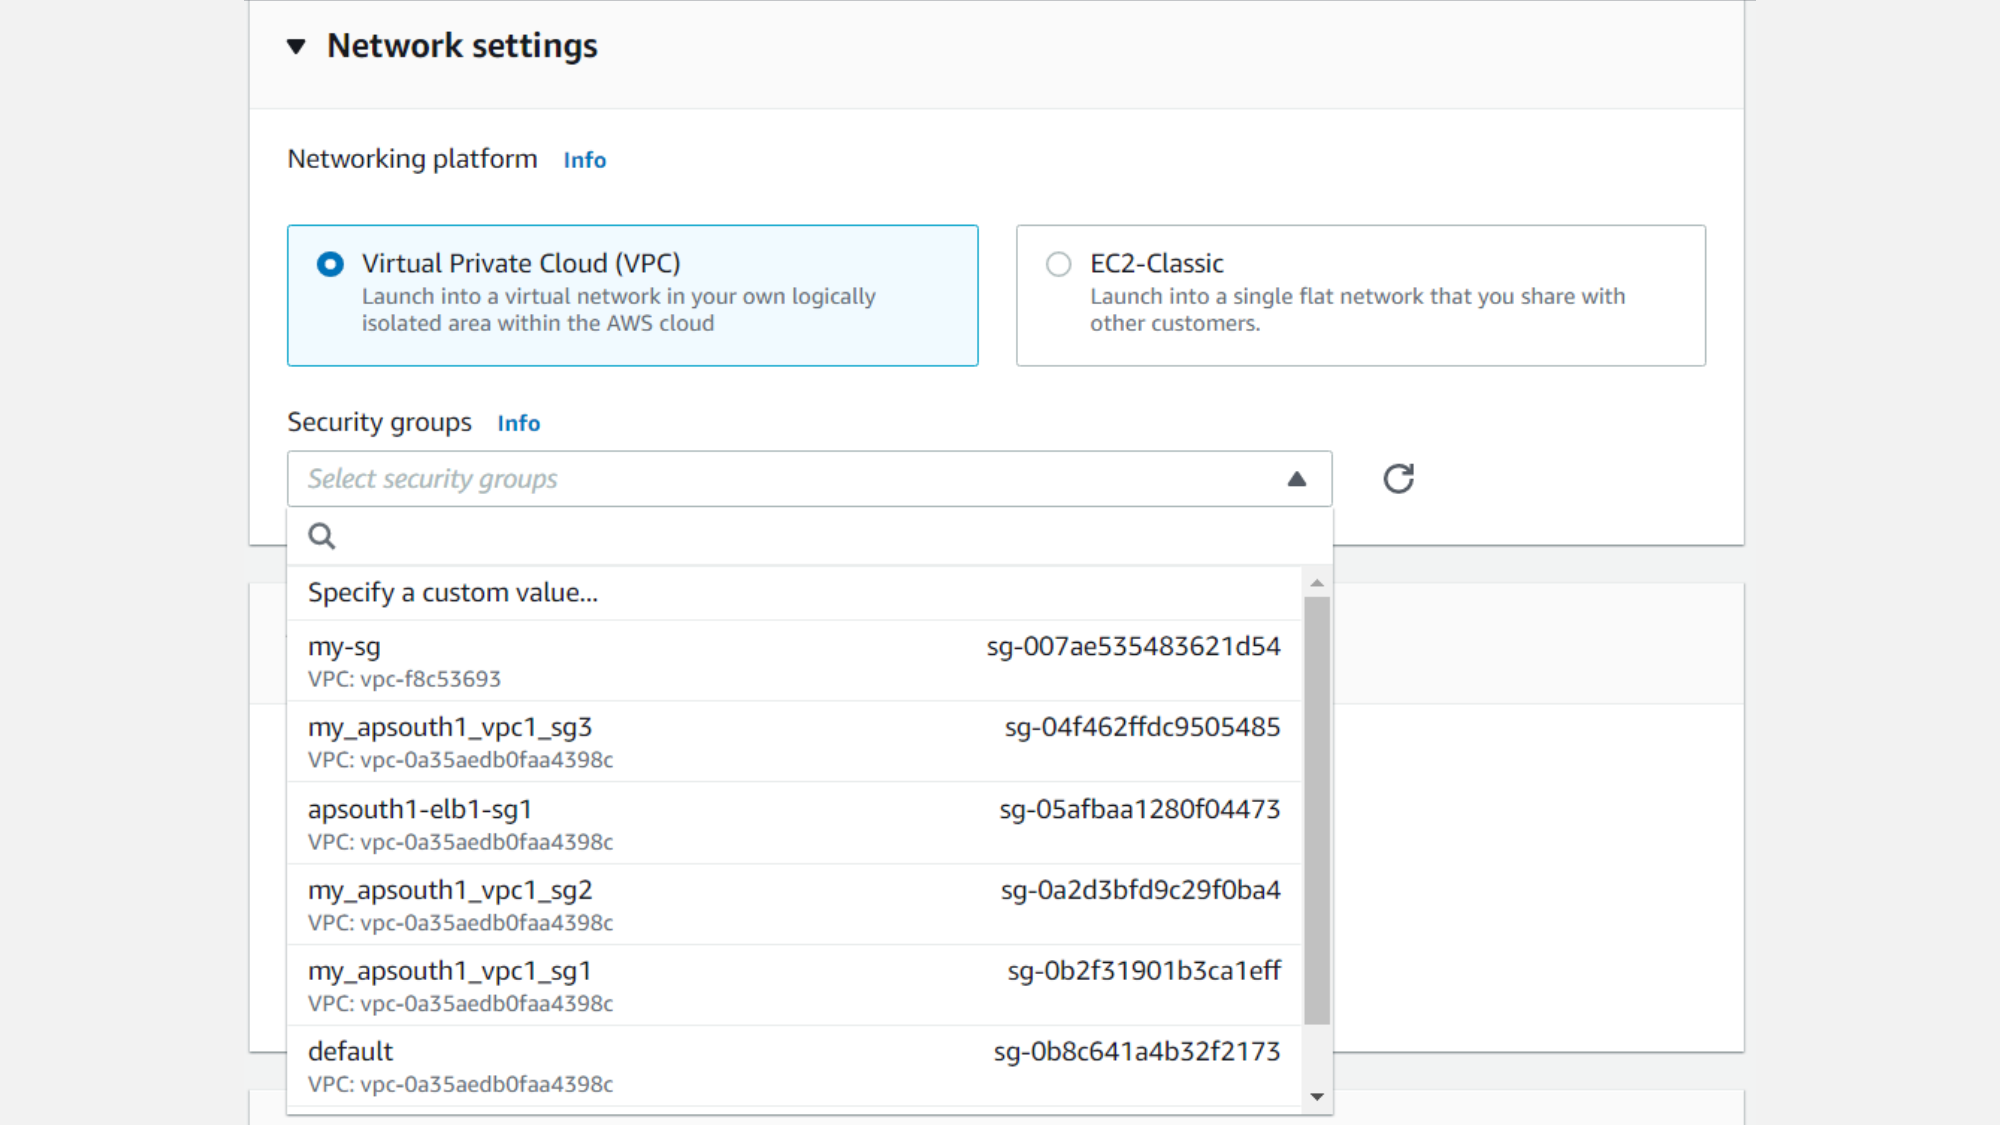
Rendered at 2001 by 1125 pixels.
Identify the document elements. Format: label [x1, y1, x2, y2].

picture [243, 0, 1756, 1125]
